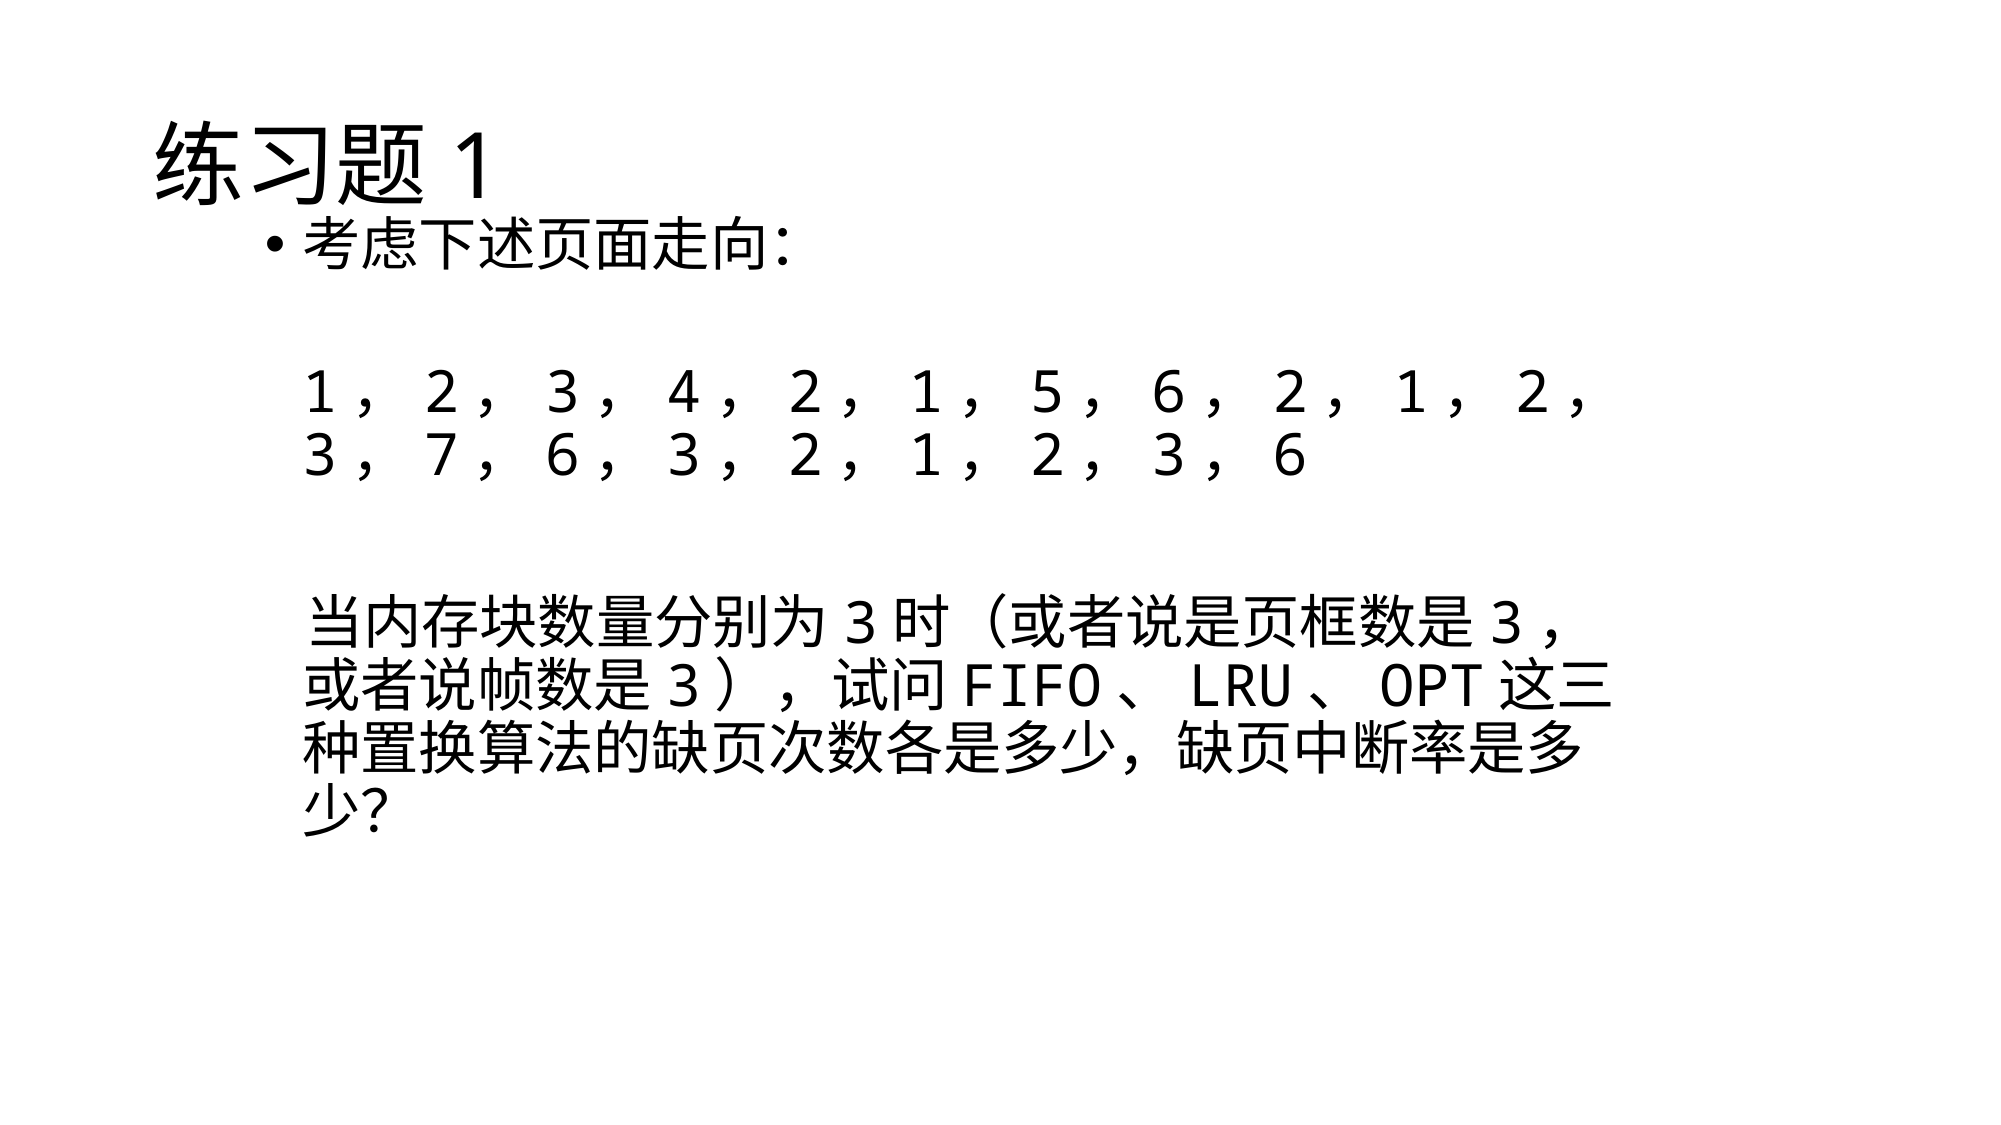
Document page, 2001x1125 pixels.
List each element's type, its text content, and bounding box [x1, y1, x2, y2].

list 考虑下述页面走向： 1，2，3，4，2，1，5，6，2，1，2，3，7，6，3，2，1，2，3，6 当内存块数量分别为3时（或者说是页框数是3，或者说帧数是3），试问FIFO、LRU、OPT这三种置换算法的缺页次数各是多少，缺页中断率是多少？ [249, 208, 1638, 951]
title 练习题1 [137, 59, 1863, 278]
